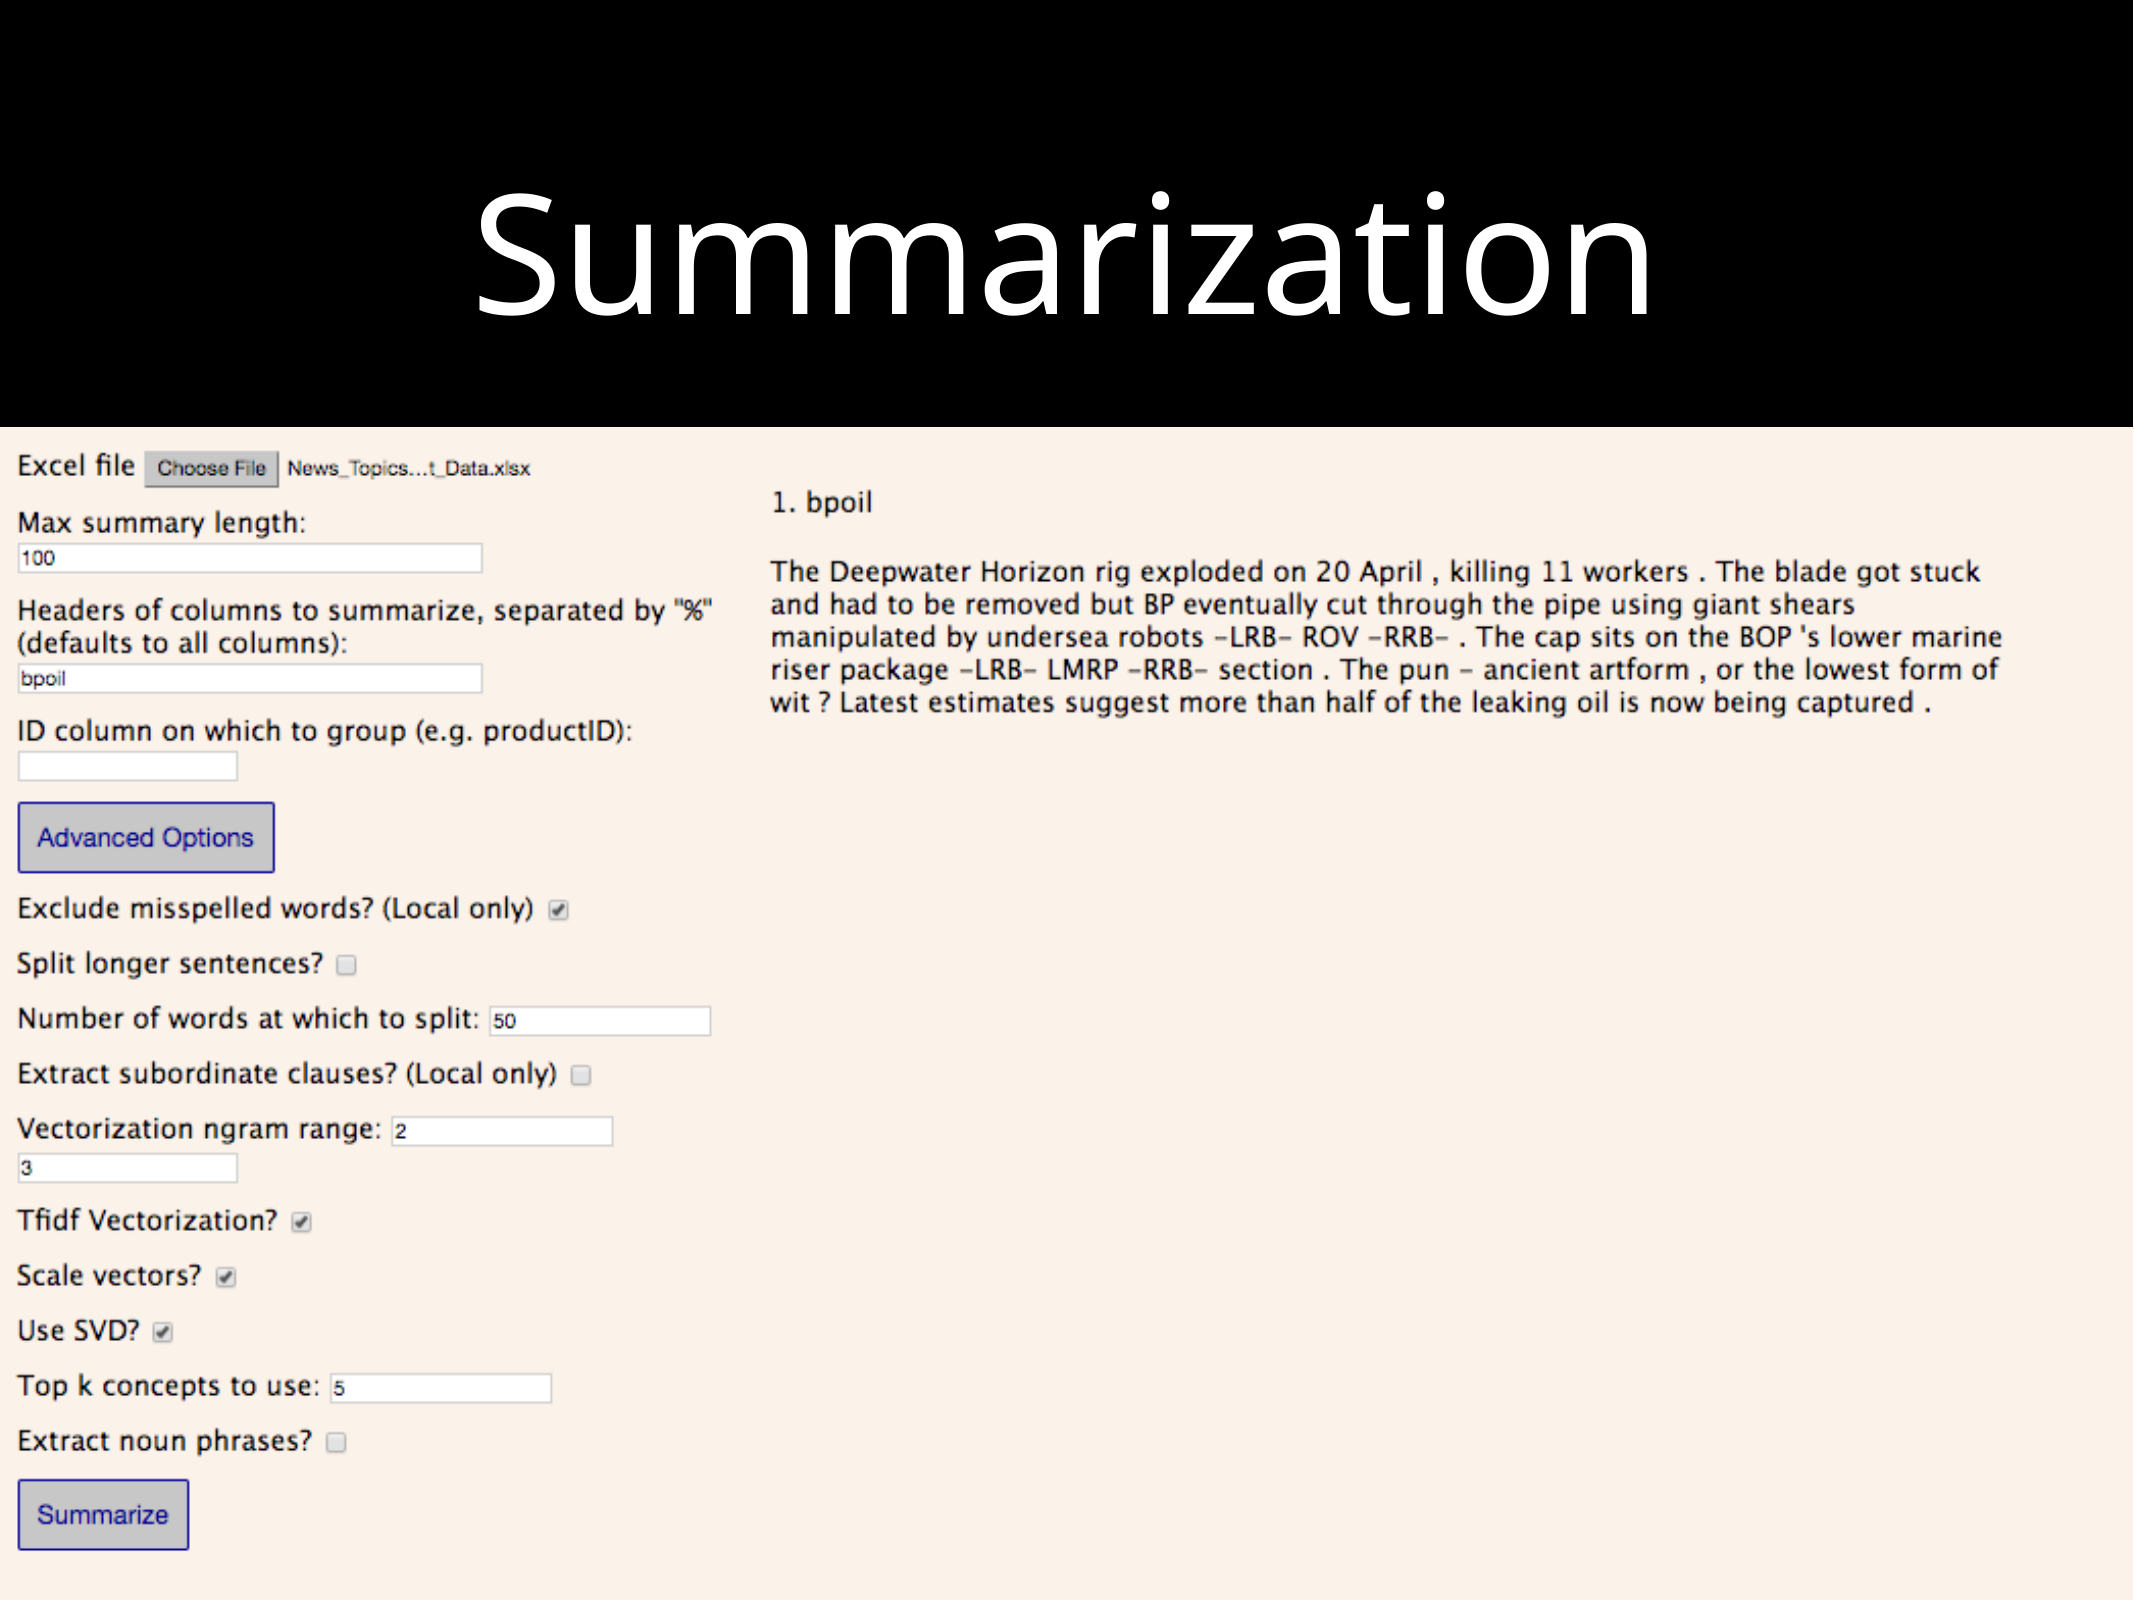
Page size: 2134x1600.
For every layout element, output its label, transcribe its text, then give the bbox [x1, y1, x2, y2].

picture [0, 426, 2134, 1600]
title Summarization [155, 70, 1978, 426]
